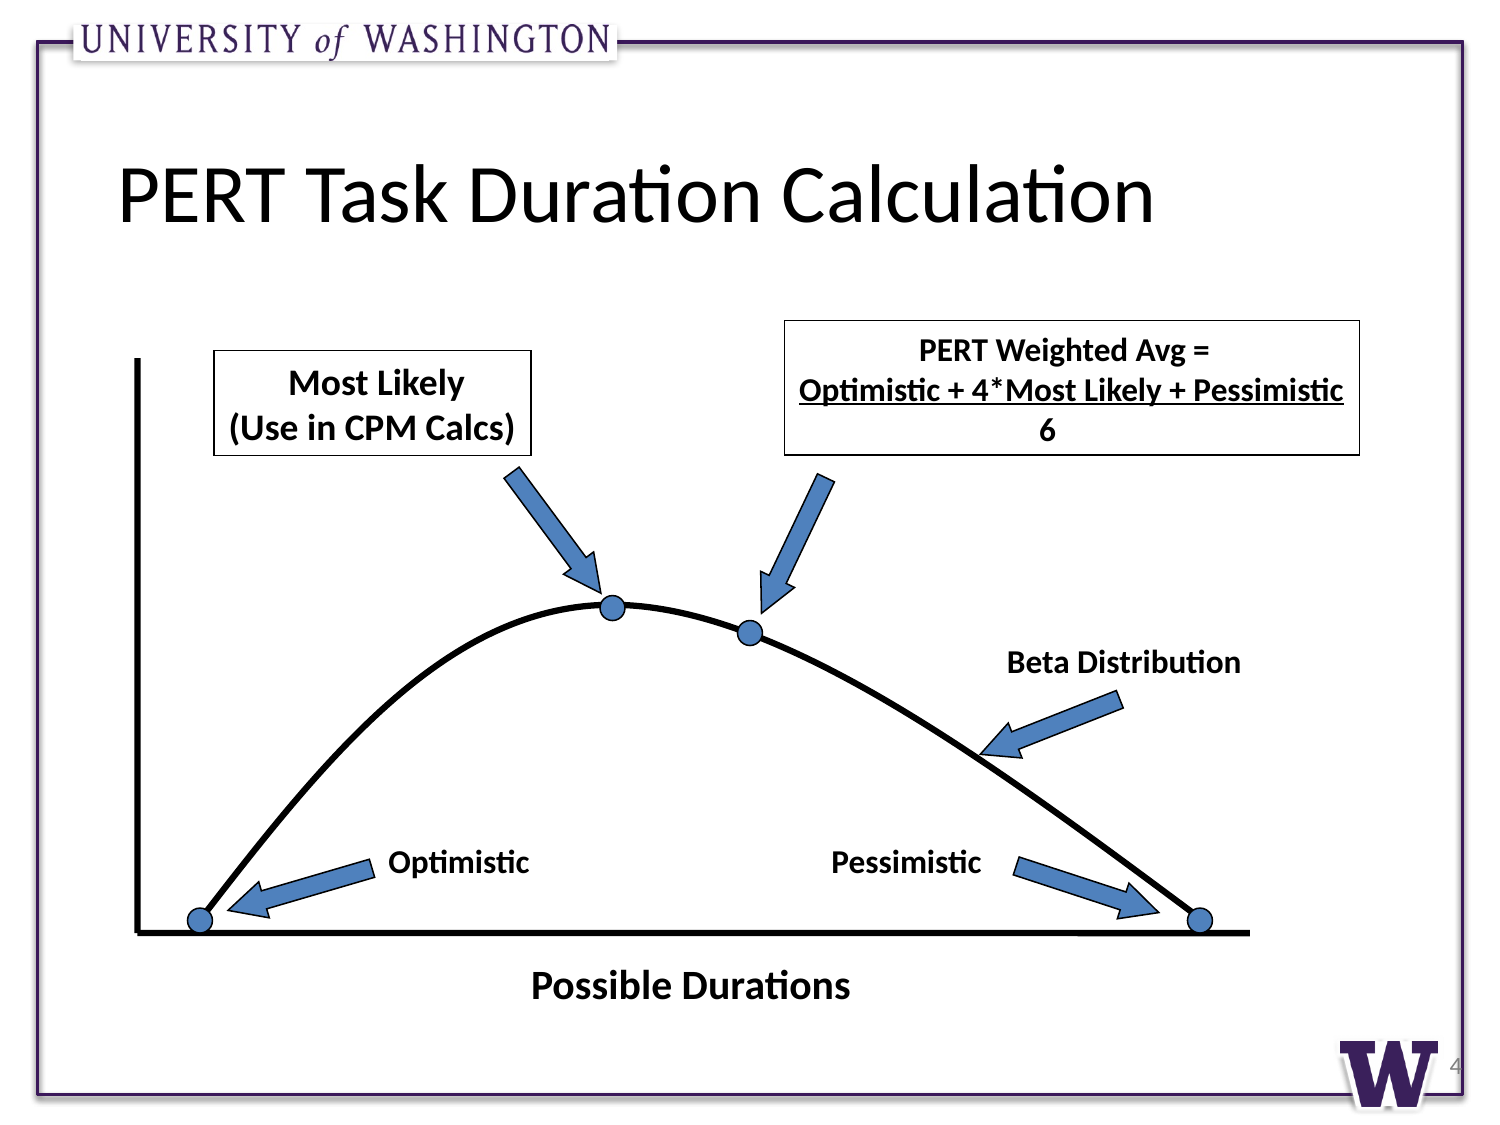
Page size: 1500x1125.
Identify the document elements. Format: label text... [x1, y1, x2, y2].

title PERT Task Duration Calculation [0, 95, 1276, 284]
text_box [980, 690, 1124, 758]
text_box PERT Weighted Avg = Optimistic + 4*Most Likely + Pessimistic 6 [784, 320, 1360, 455]
text_box Beta Distribution [992, 633, 1257, 688]
text_box [737, 620, 763, 646]
text_box Pessimistic [816, 833, 997, 888]
slide_number 4 [1164, 1042, 1478, 1118]
text_box [207, 605, 1191, 926]
text_box [1013, 857, 1159, 919]
text_box Optimistic [373, 833, 545, 888]
text_box [187, 908, 213, 934]
text_box [600, 595, 625, 621]
text_box [504, 467, 601, 594]
text_box Most Likely (Use in CPM Calcs) [213, 350, 532, 456]
text_box [228, 859, 375, 918]
text_box [760, 473, 835, 614]
text_box Possible Durations [516, 950, 867, 1015]
picture [81, 24, 609, 61]
text_box [1187, 908, 1213, 934]
